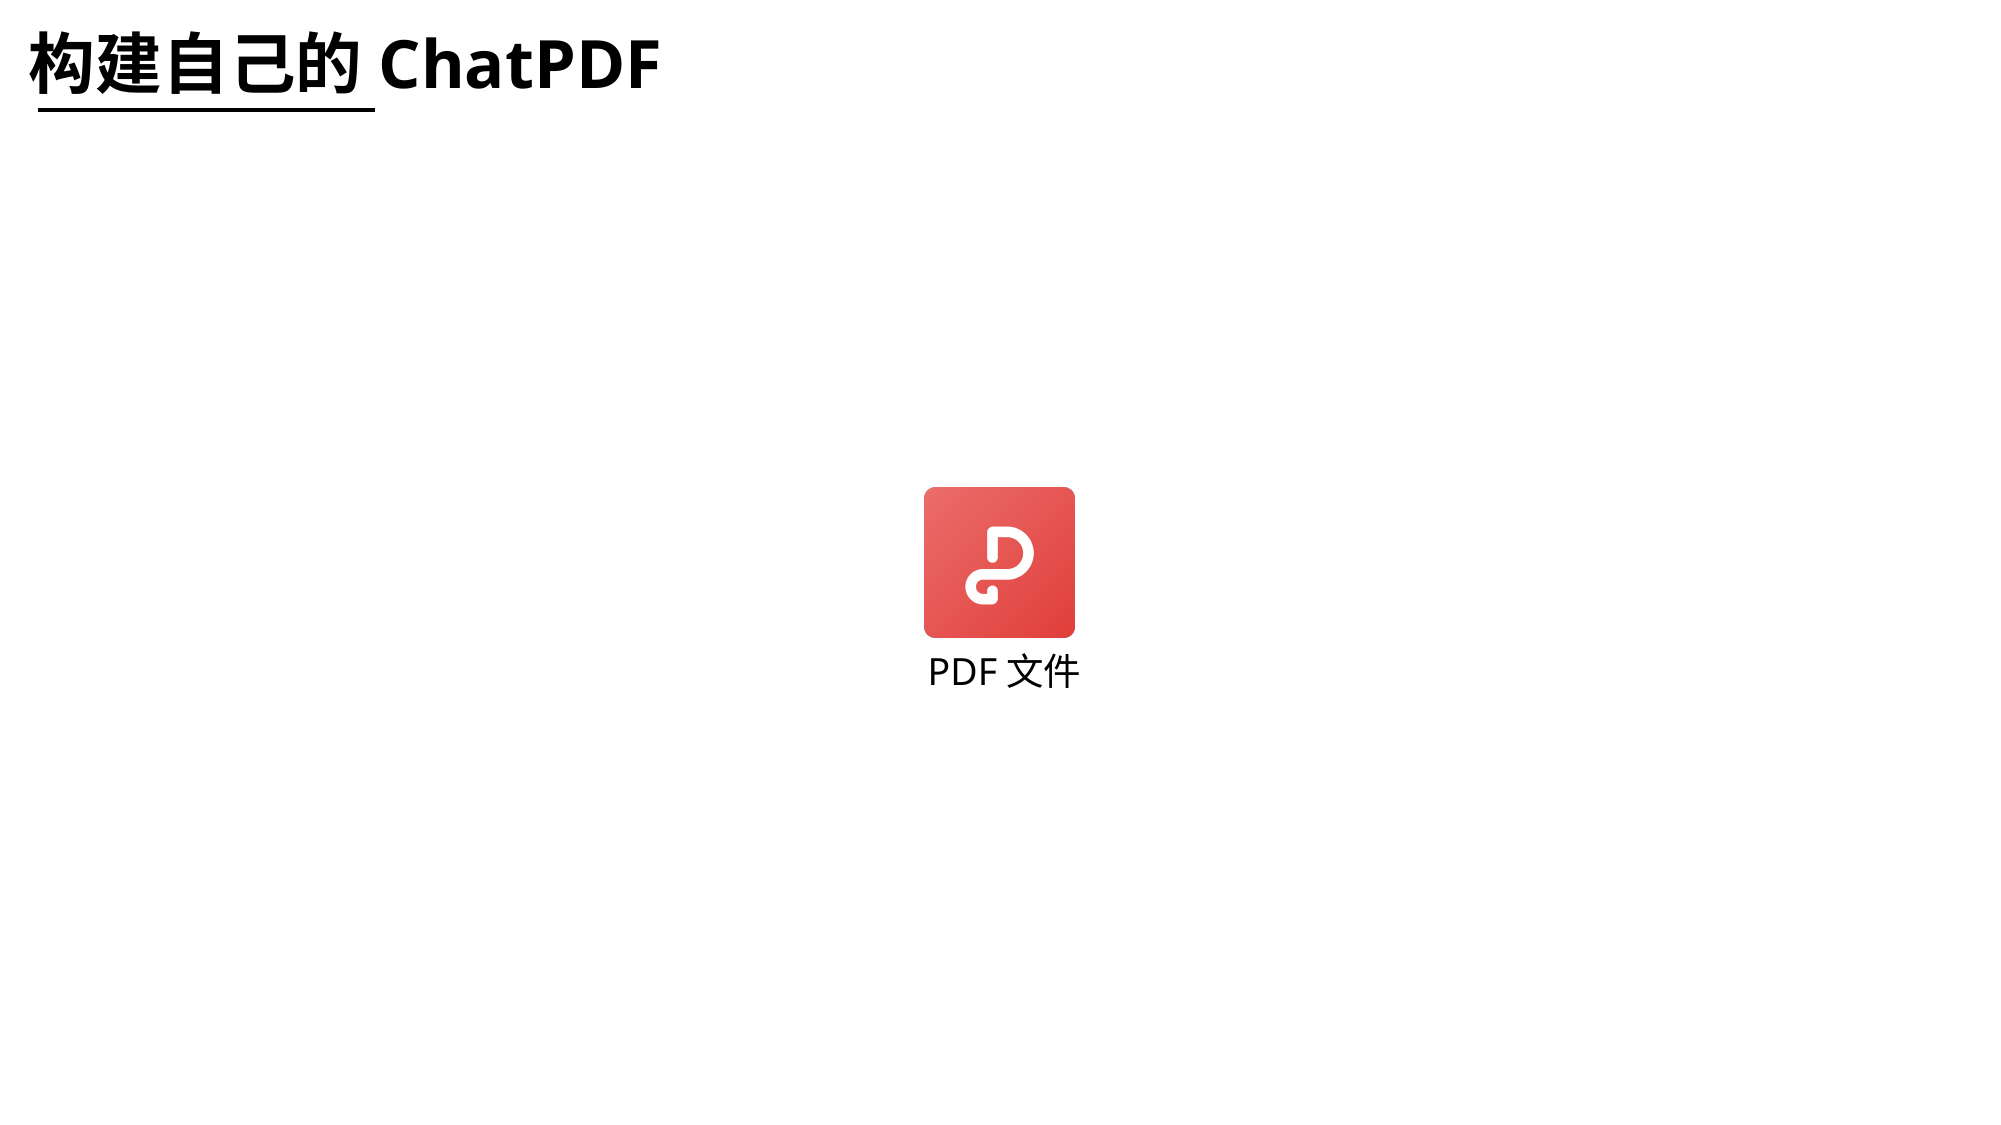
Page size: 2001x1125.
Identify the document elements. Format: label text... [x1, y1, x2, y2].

text_box 构建自己的ChatPDF [14, 14, 682, 109]
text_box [915, 487, 1094, 701]
